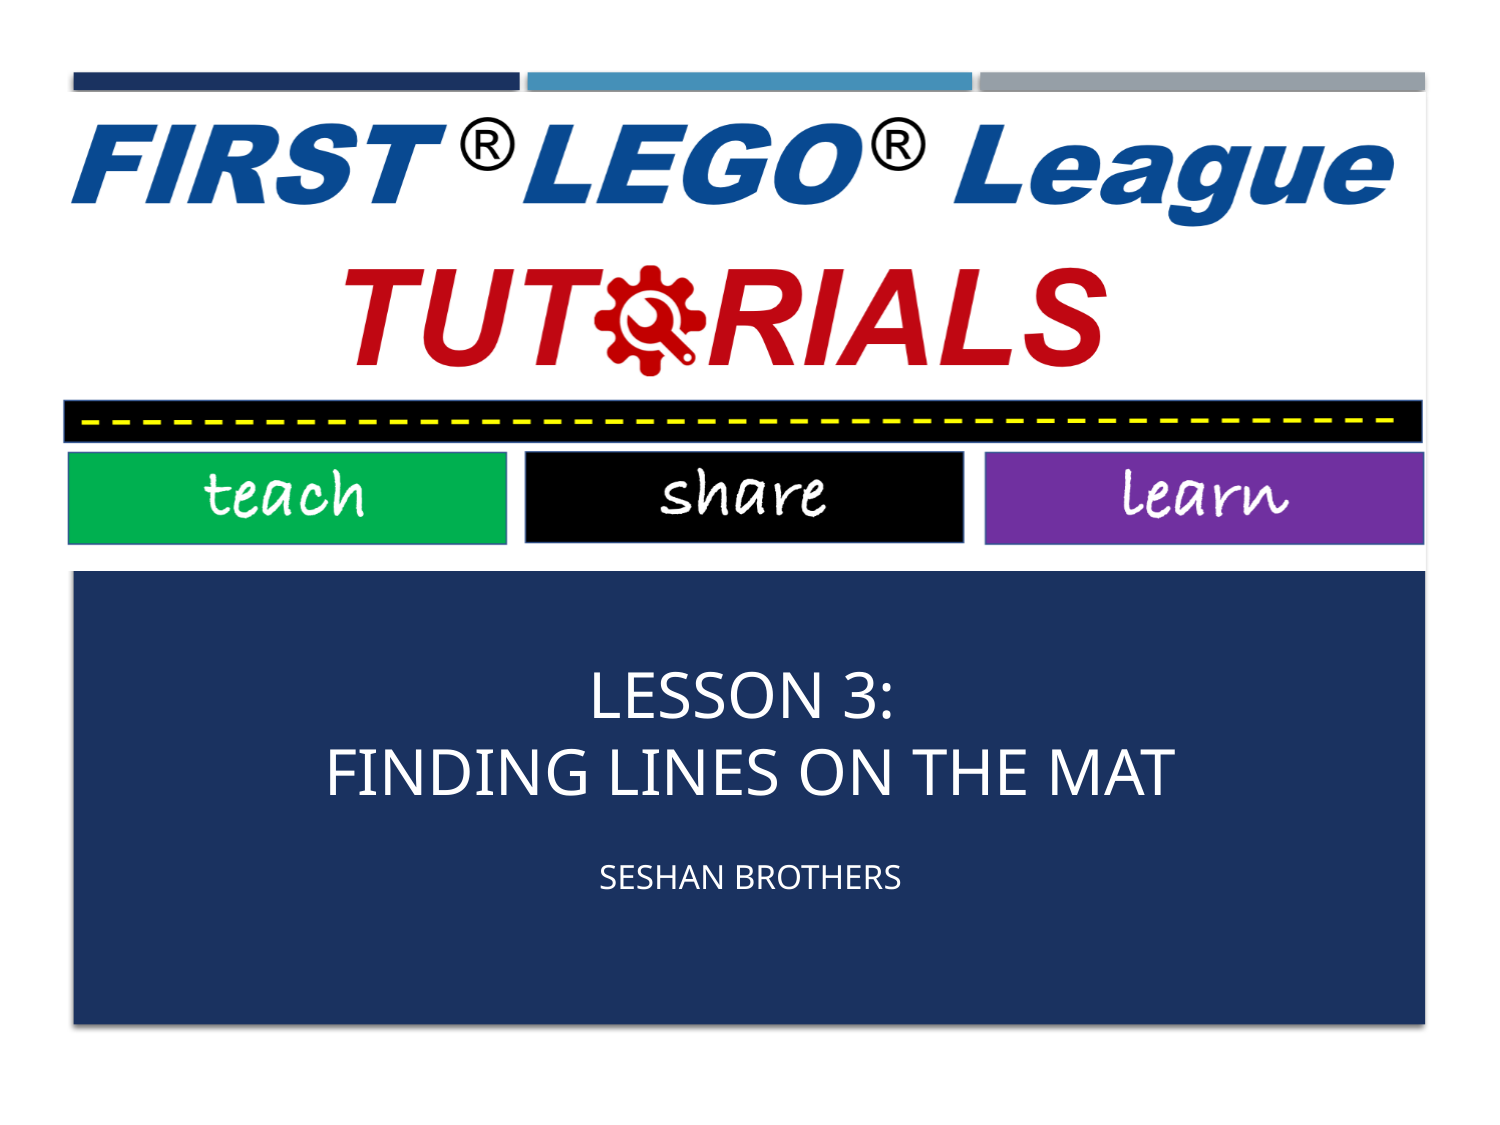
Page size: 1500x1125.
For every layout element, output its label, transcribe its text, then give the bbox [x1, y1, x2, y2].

subtitle Seshan brothers [95, 849, 1406, 946]
title Lesson 3: Finding Lines On The Mat [95, 645, 1406, 816]
picture [54, 92, 1448, 571]
